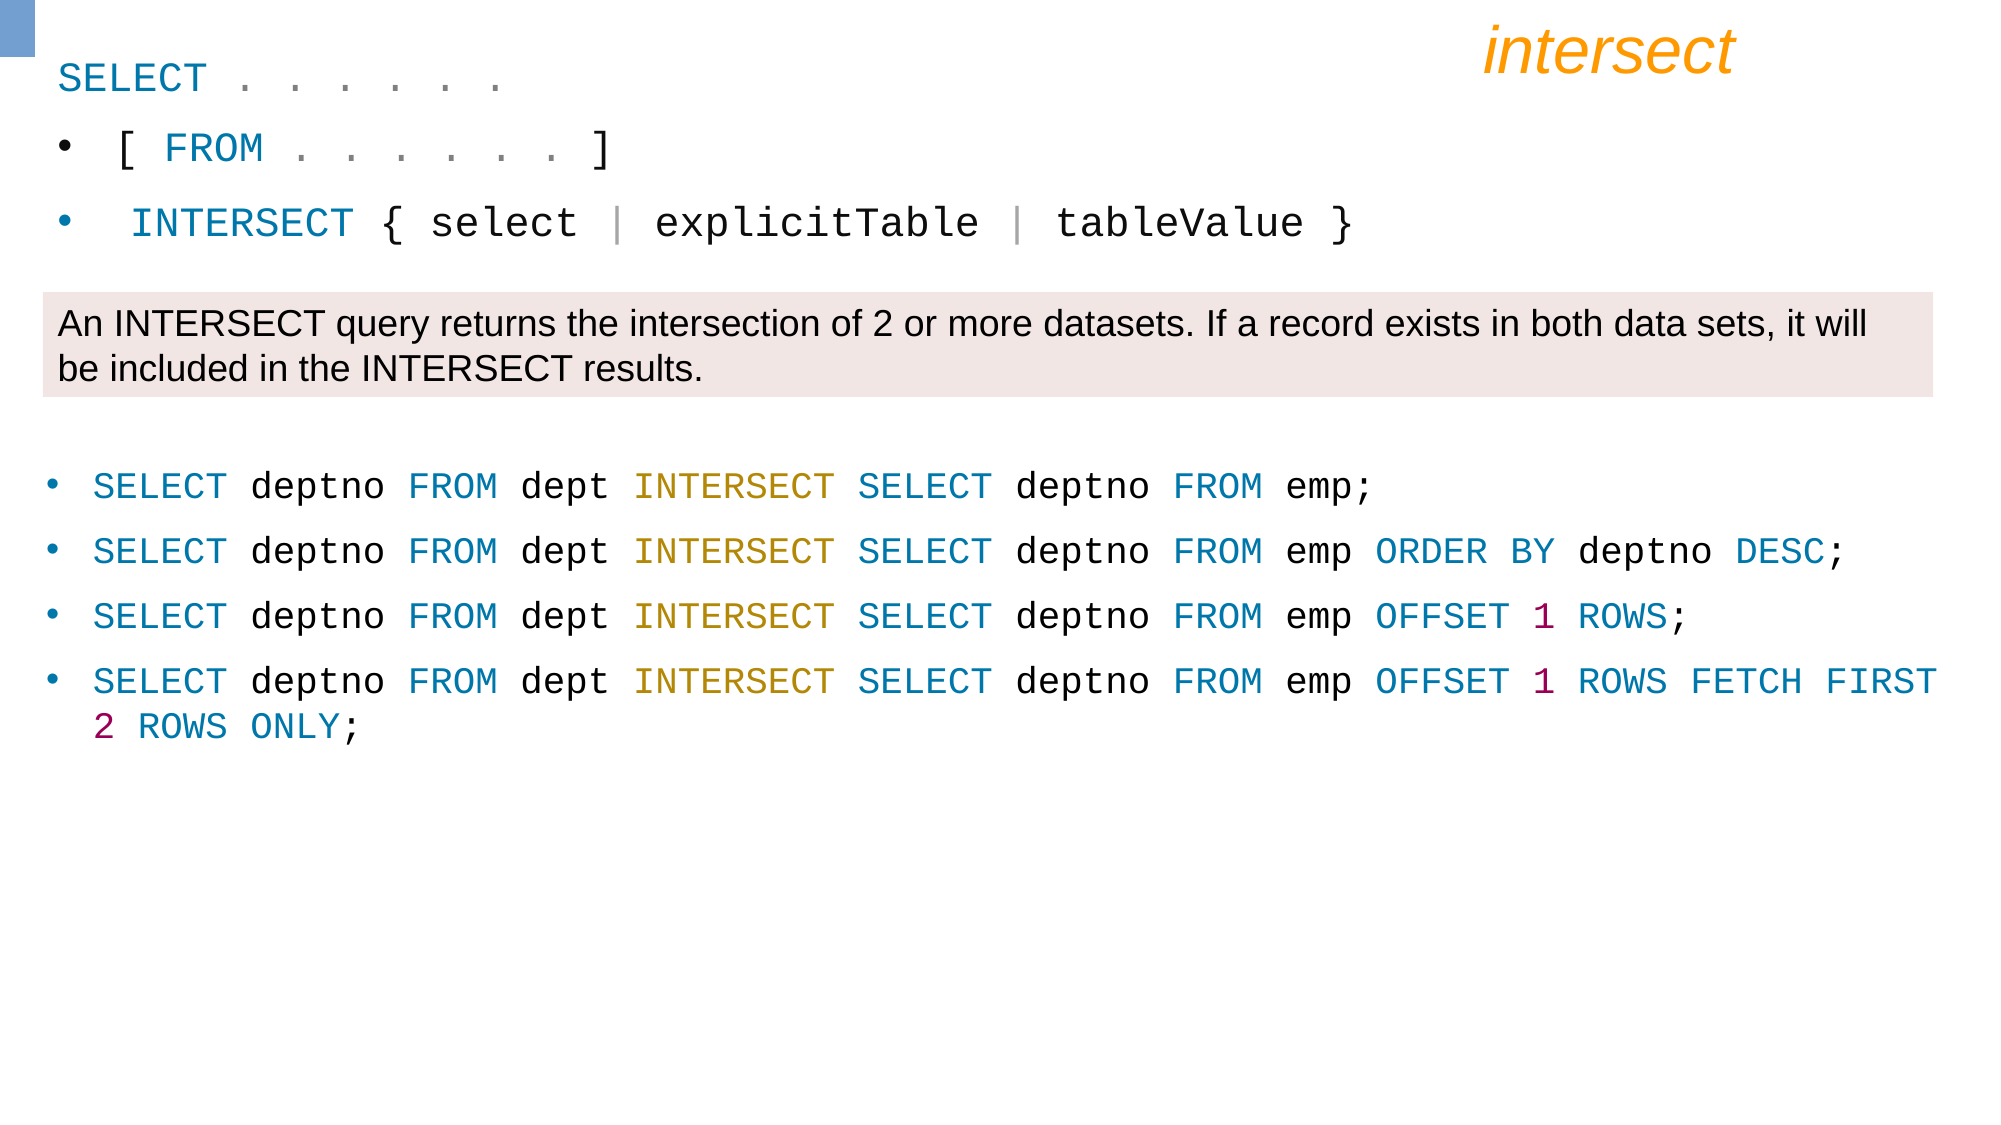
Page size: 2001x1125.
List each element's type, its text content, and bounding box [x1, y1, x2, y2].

text_box SELECT . . . . . . [ FROM . . . . . . ] INTERSECT { select | explicitTable | tableValue } [42, 42, 1969, 253]
text_box intersect [249, 0, 1750, 42]
text_box An INTERSECT query returns the intersection of 2 or more datasets. If a record exists in both data sets, it will be included in the INTERSECT results. [42, 292, 1934, 397]
text_box SELECT deptno FROM dept INTERSECT SELECT deptno FROM emp; SELECT deptno FROM dept INTERSECT SELECT deptno FROM emp ORDER BY deptno DESC; SELECT deptno FROM dept INTERSECT SELECT deptno FROM emp OFFSET 1 ROWS; SELECT deptno FROM dept INTERSECT SELECT deptno FROM emp OFFSET 1 ROWS FETCH FIRST 2 ROWS ONLY; [31, 453, 1957, 754]
